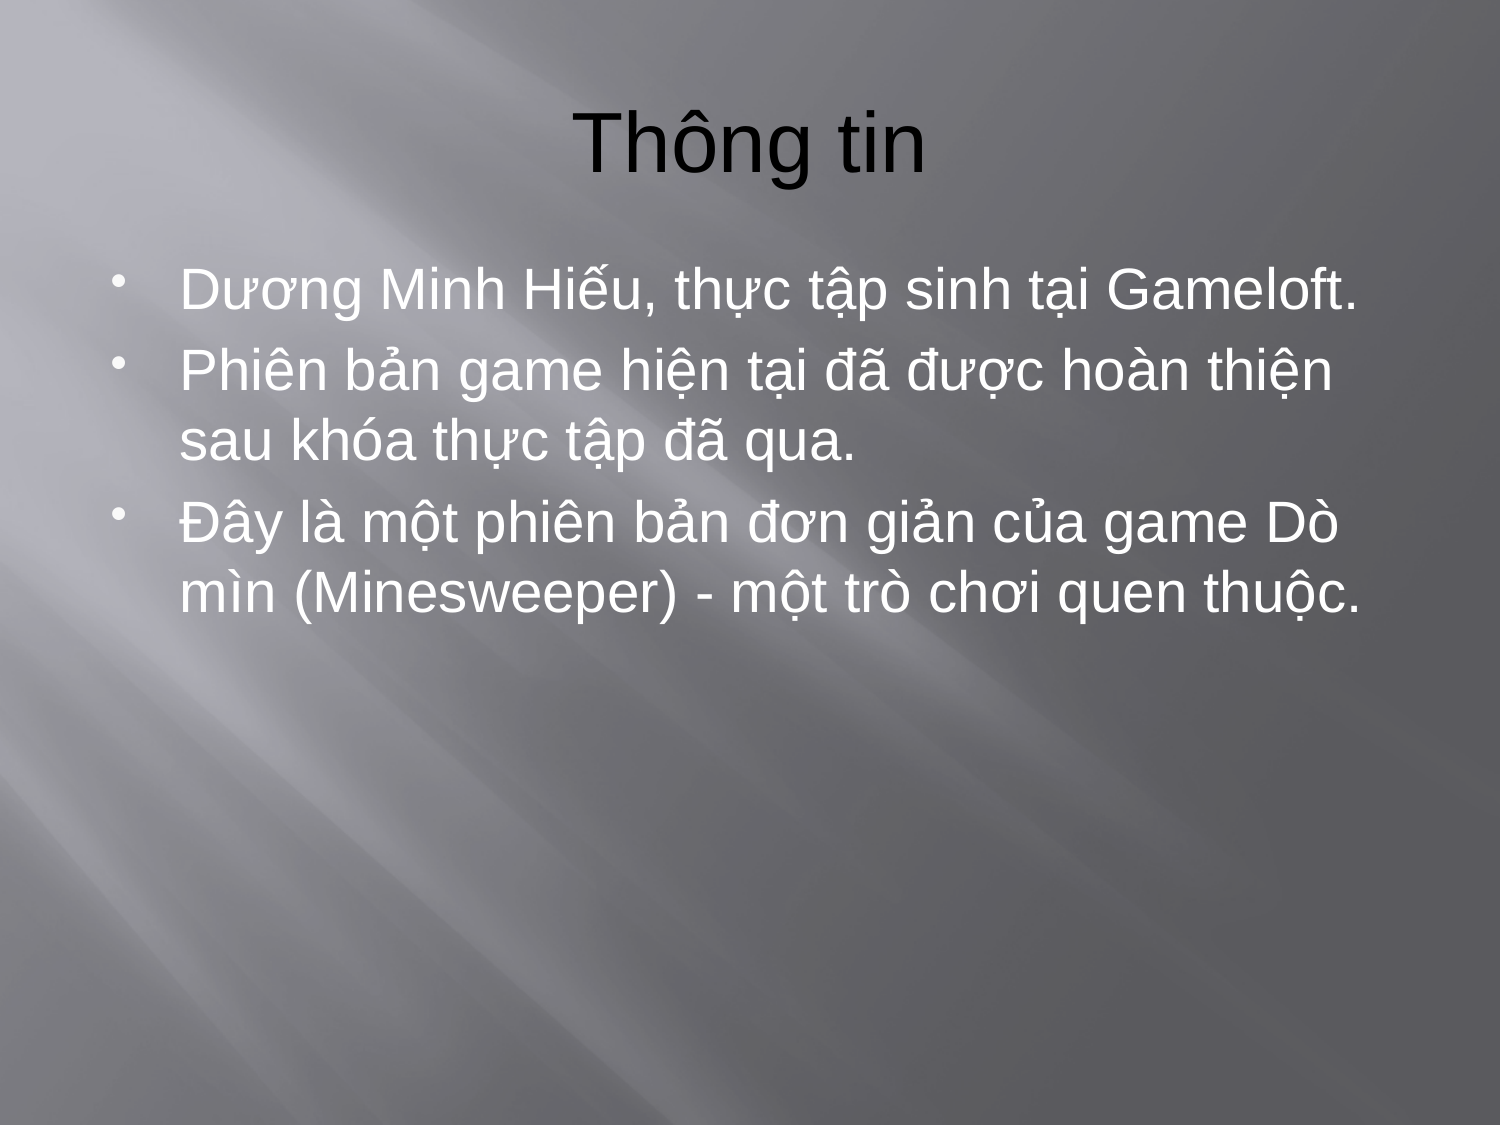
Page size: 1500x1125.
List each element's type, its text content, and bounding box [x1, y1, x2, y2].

title Thông tin [75, 45, 1425, 233]
list Dương Minh Hiếu, thực tập sinh tại Gameloft. Phiên bản game hiện tại đã được hoàn thiện sau khóa thực tập đã qua. Đây là một phiên bản đơn giản của game Dò mìn (Minesweeper) - một trò chơi quen thuộc. [75, 243, 1425, 1017]
